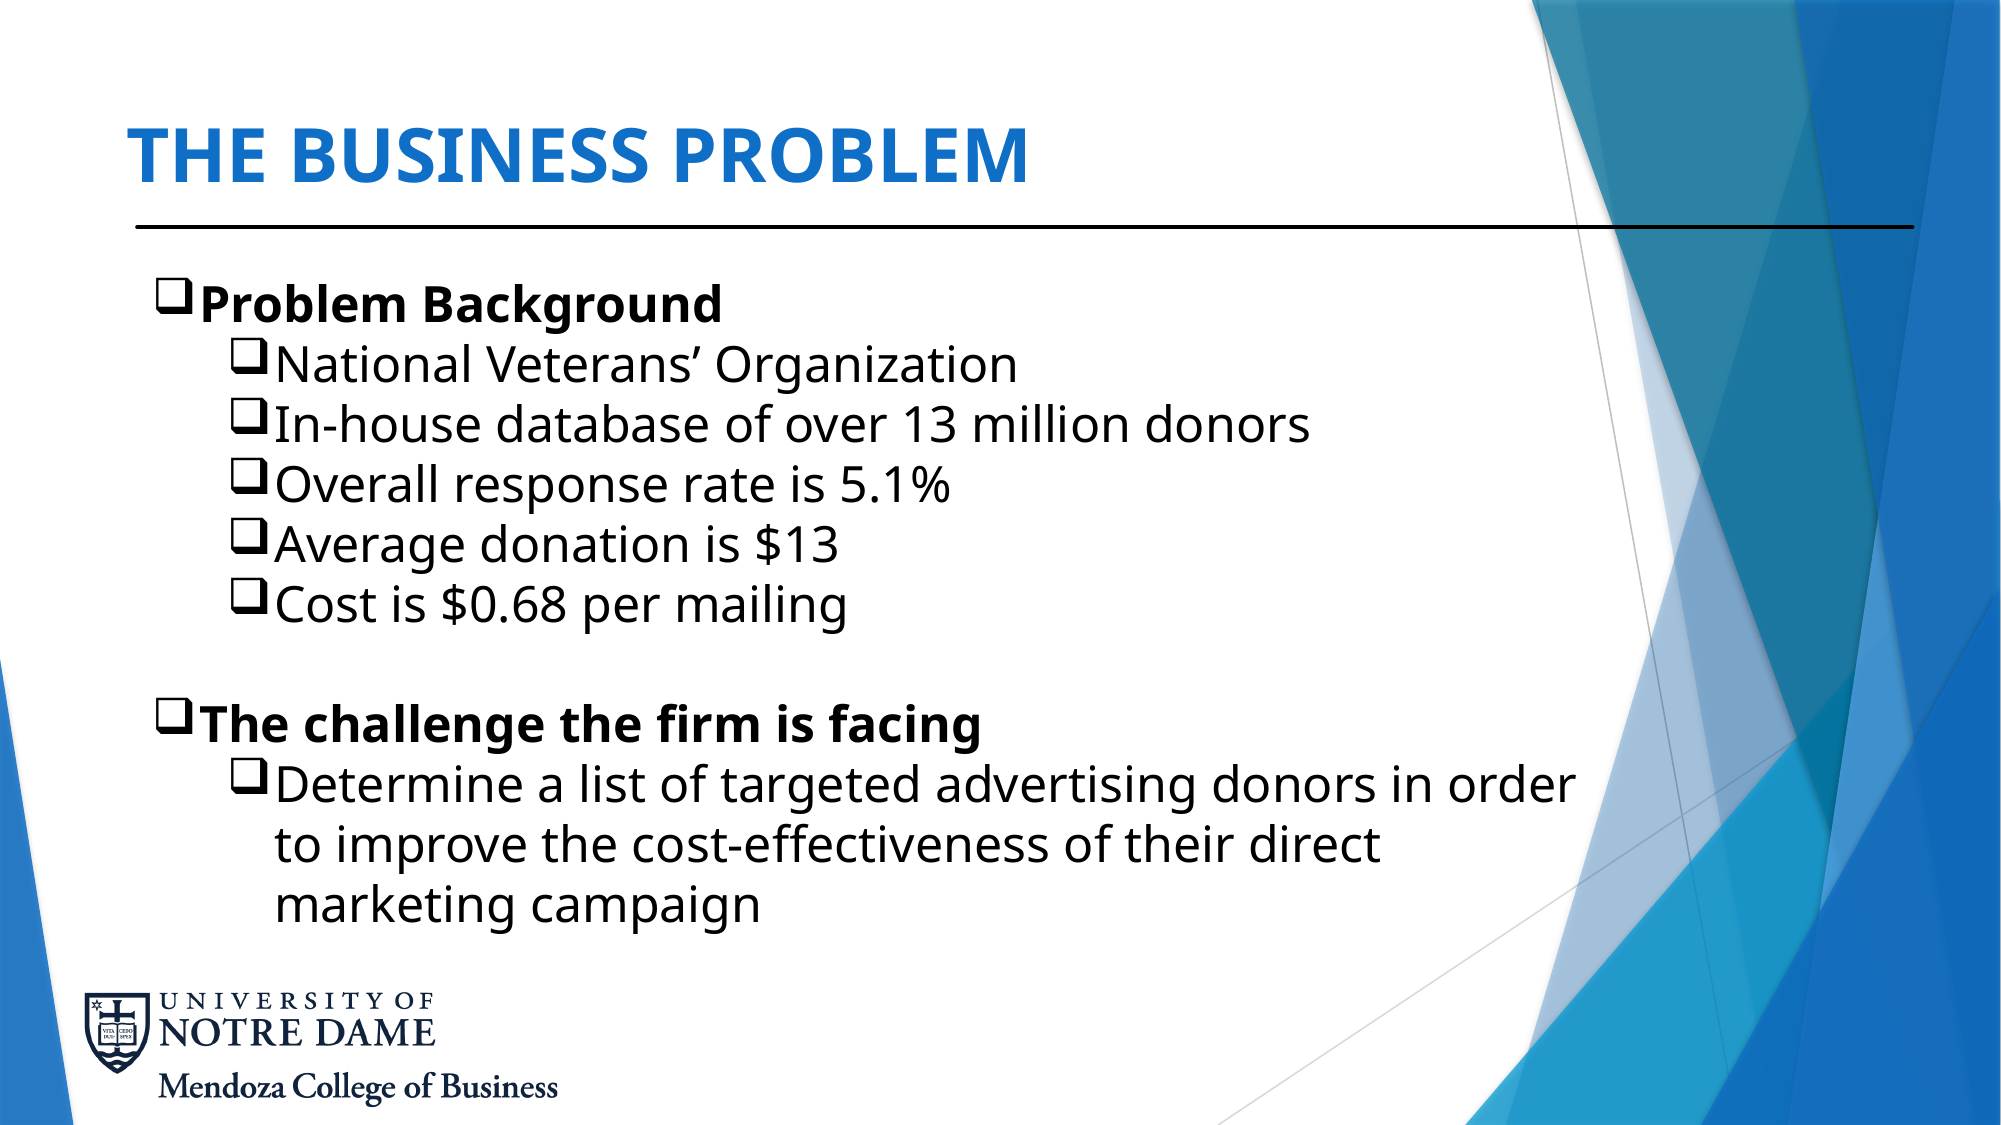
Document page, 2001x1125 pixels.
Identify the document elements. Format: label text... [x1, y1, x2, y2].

text_box Problem Background National Veterans’ Organization In-house database of over 13 million donors Overall response rate is 5.1% Average donation is $13 Cost is $0.68 per mailing The challenge the firm is facing Determine a list of targeted advertising donors in order to improve the cost-effectiveness of their direct marketing campaign [137, 264, 1607, 1000]
title THE BUSINESS PROBLEM [111, 99, 1522, 317]
picture [84, 992, 558, 1109]
